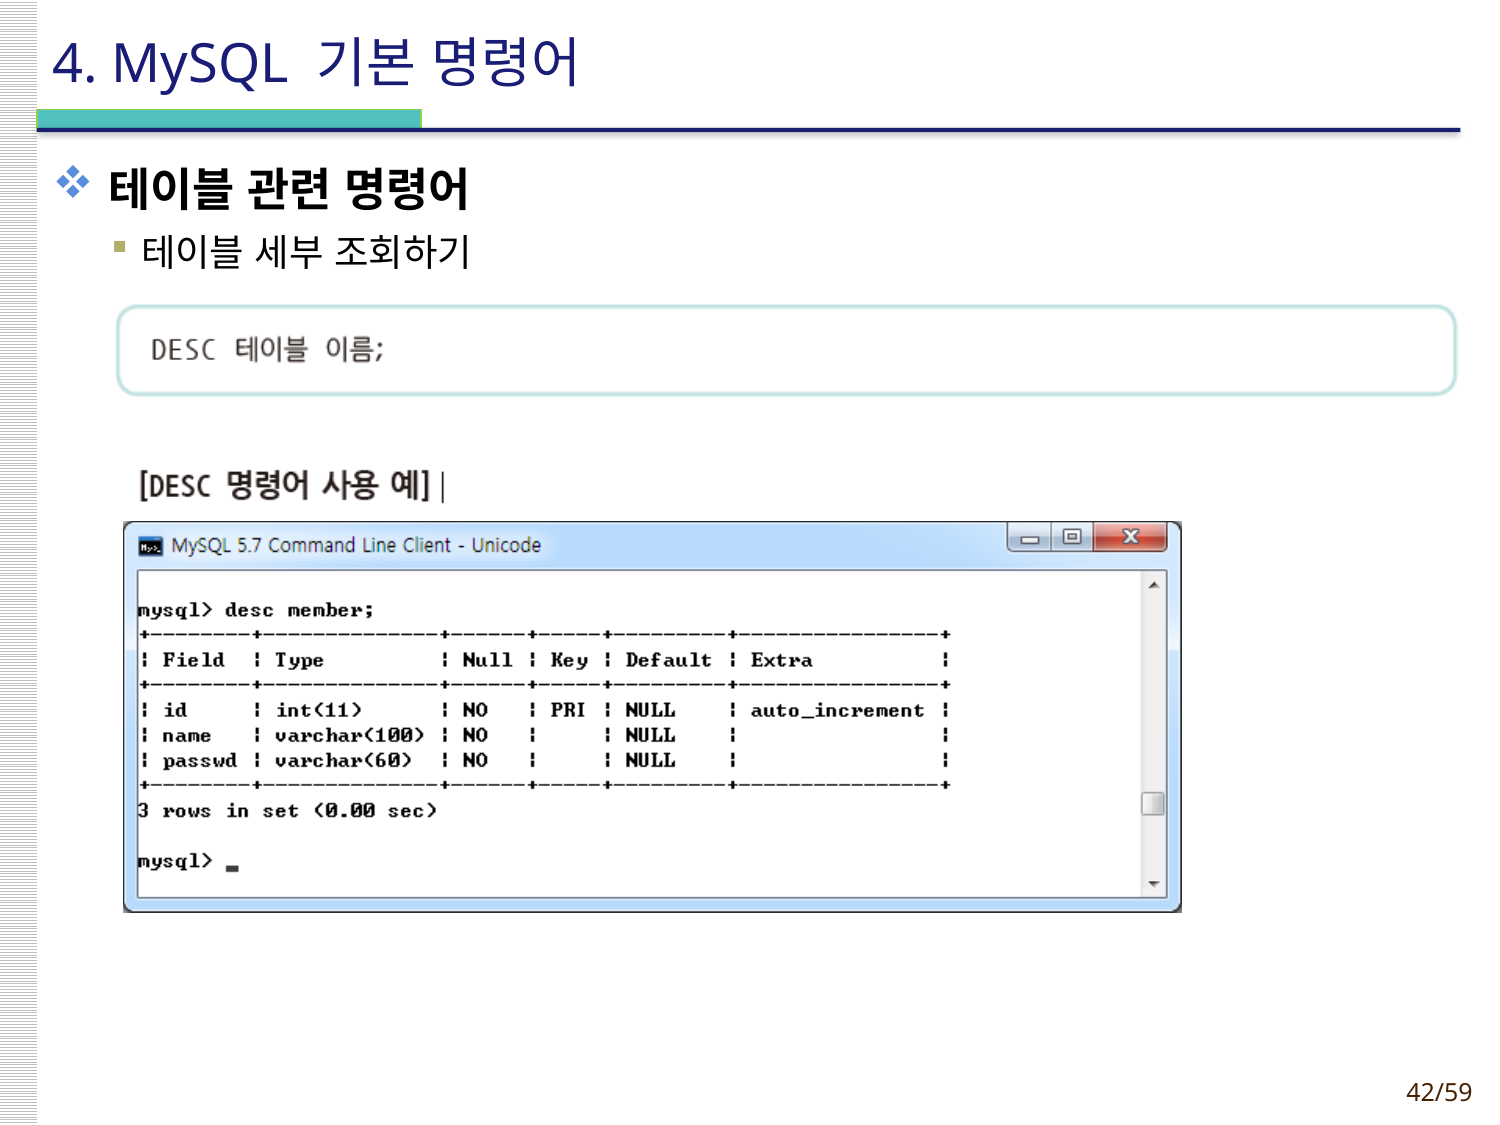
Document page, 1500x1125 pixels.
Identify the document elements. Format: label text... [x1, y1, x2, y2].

list 테이블 관련 명령어 테이블 세부 조회하기 [37, 152, 1463, 1091]
picture [123, 461, 1182, 913]
title 4. MySQL 기본 명령어 [37, 13, 1278, 109]
picture [112, 300, 1463, 401]
